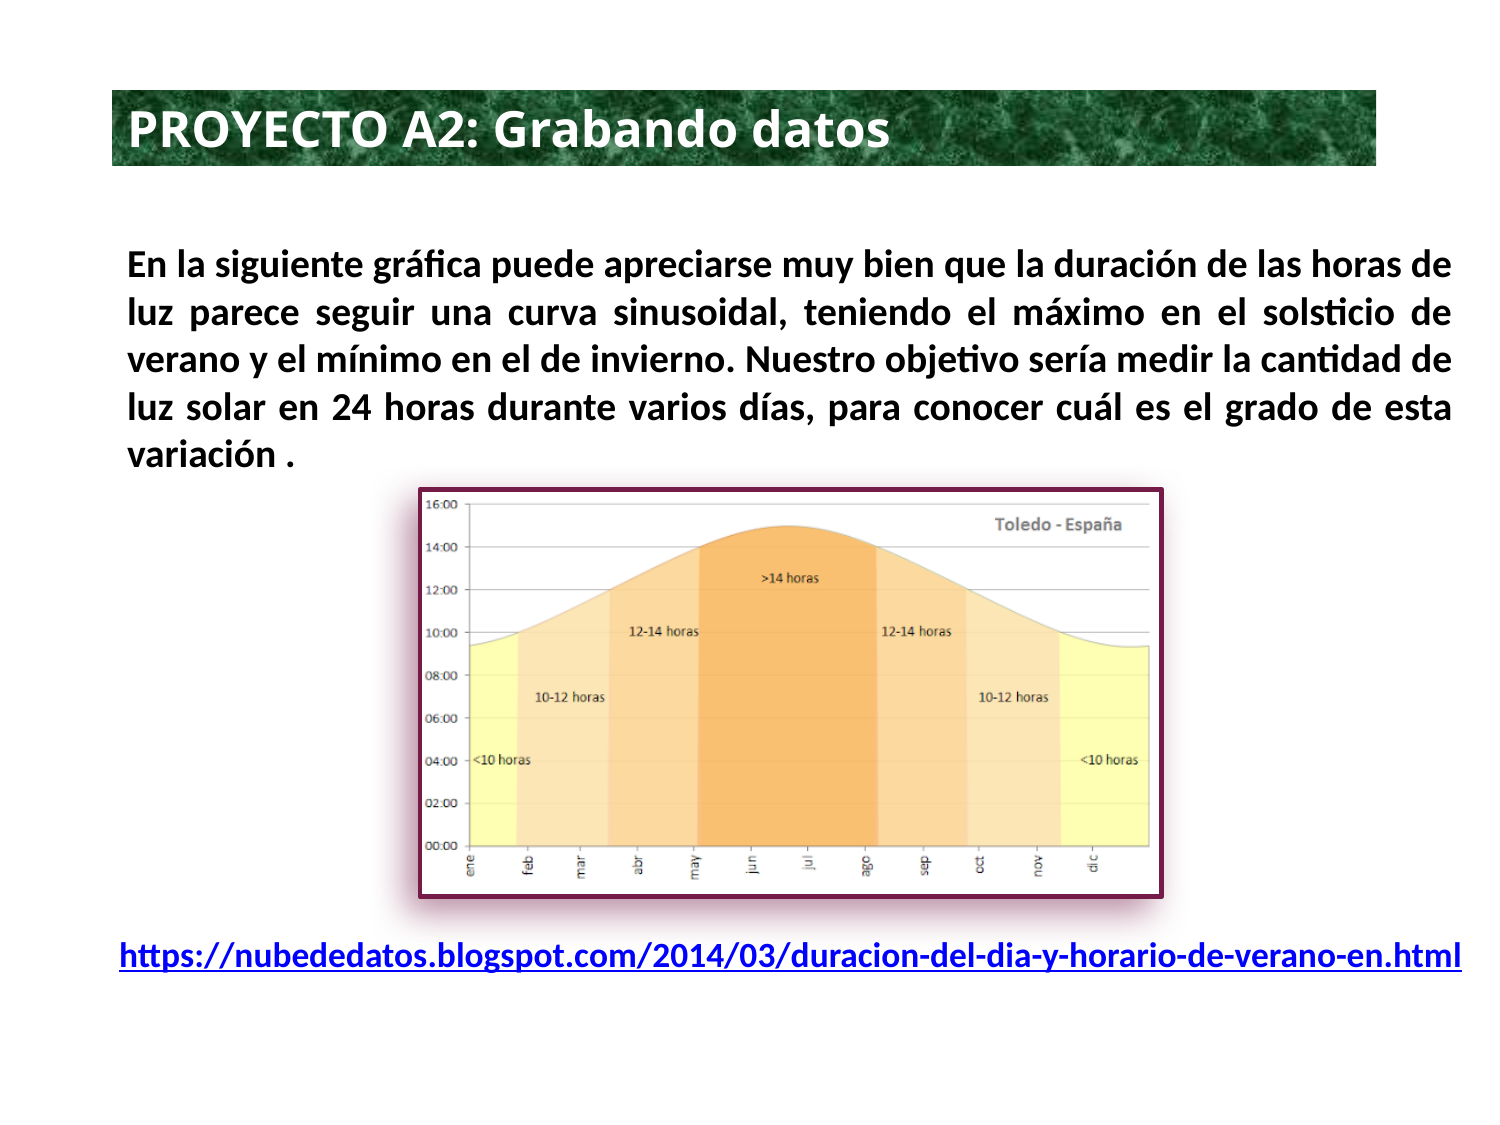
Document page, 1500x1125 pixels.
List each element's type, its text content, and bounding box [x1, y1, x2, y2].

text_box PROYECTO A2: Grabando datos [112, 90, 1377, 166]
text_box https://nubededatos.blogspot.com/2014/03/duracion-del-dia-y-horario-de-verano-en.html [53, 917, 1500, 1005]
text_box En la siguiente gráfica puede apreciarse muy bien que la duración de las horas de luz parece seguir una curva sinusoidal, teniendo el máximo en el solsticio de verano y el mínimo en el de invierno. Nuestro objetivo sería medir la cantidad de luz solar en 24 horas durante varios días, para conocer cuál es el grado de esta variación . [112, 223, 1470, 469]
picture [422, 491, 1160, 895]
